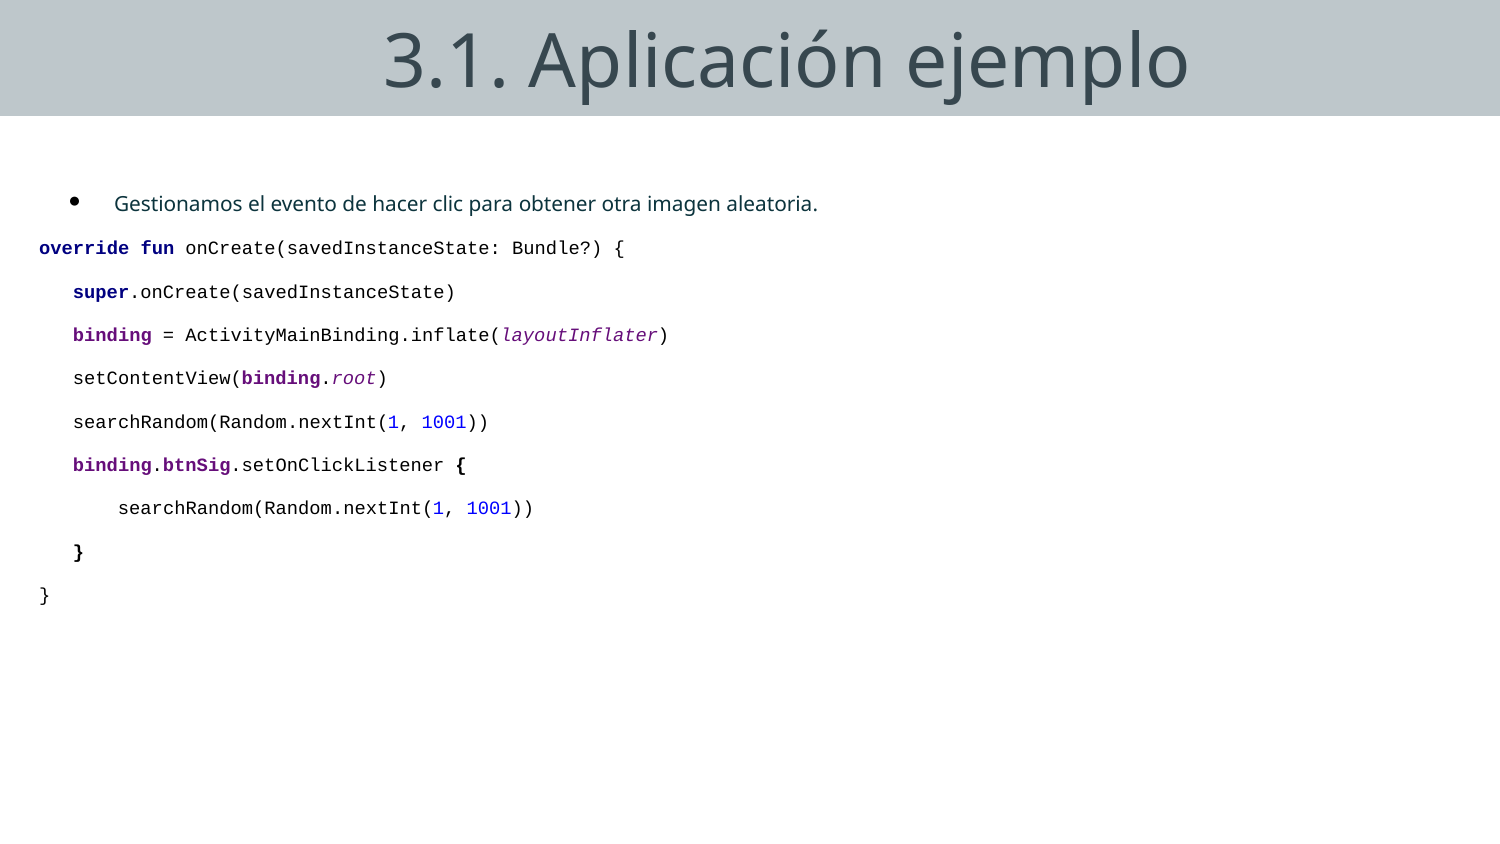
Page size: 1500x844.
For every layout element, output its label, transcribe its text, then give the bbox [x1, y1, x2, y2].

text_box Gestionamos el evento de hacer clic para obtener otra imagen aleatoria. override fun onCreate(savedInstanceState: Bundle?) { super.onCreate(savedInstanceState) binding = ActivityMainBinding.inflate(layoutInflater) setContentView(binding.root) searchRandom(Random.nextInt(1, 1001)) binding.btnSig.setOnClickListener { searchRandom(Random.nextInt(1, 1001)) } } [24, 134, 1455, 823]
title 3.1. Aplicación ejemplo [0, 0, 1500, 116]
